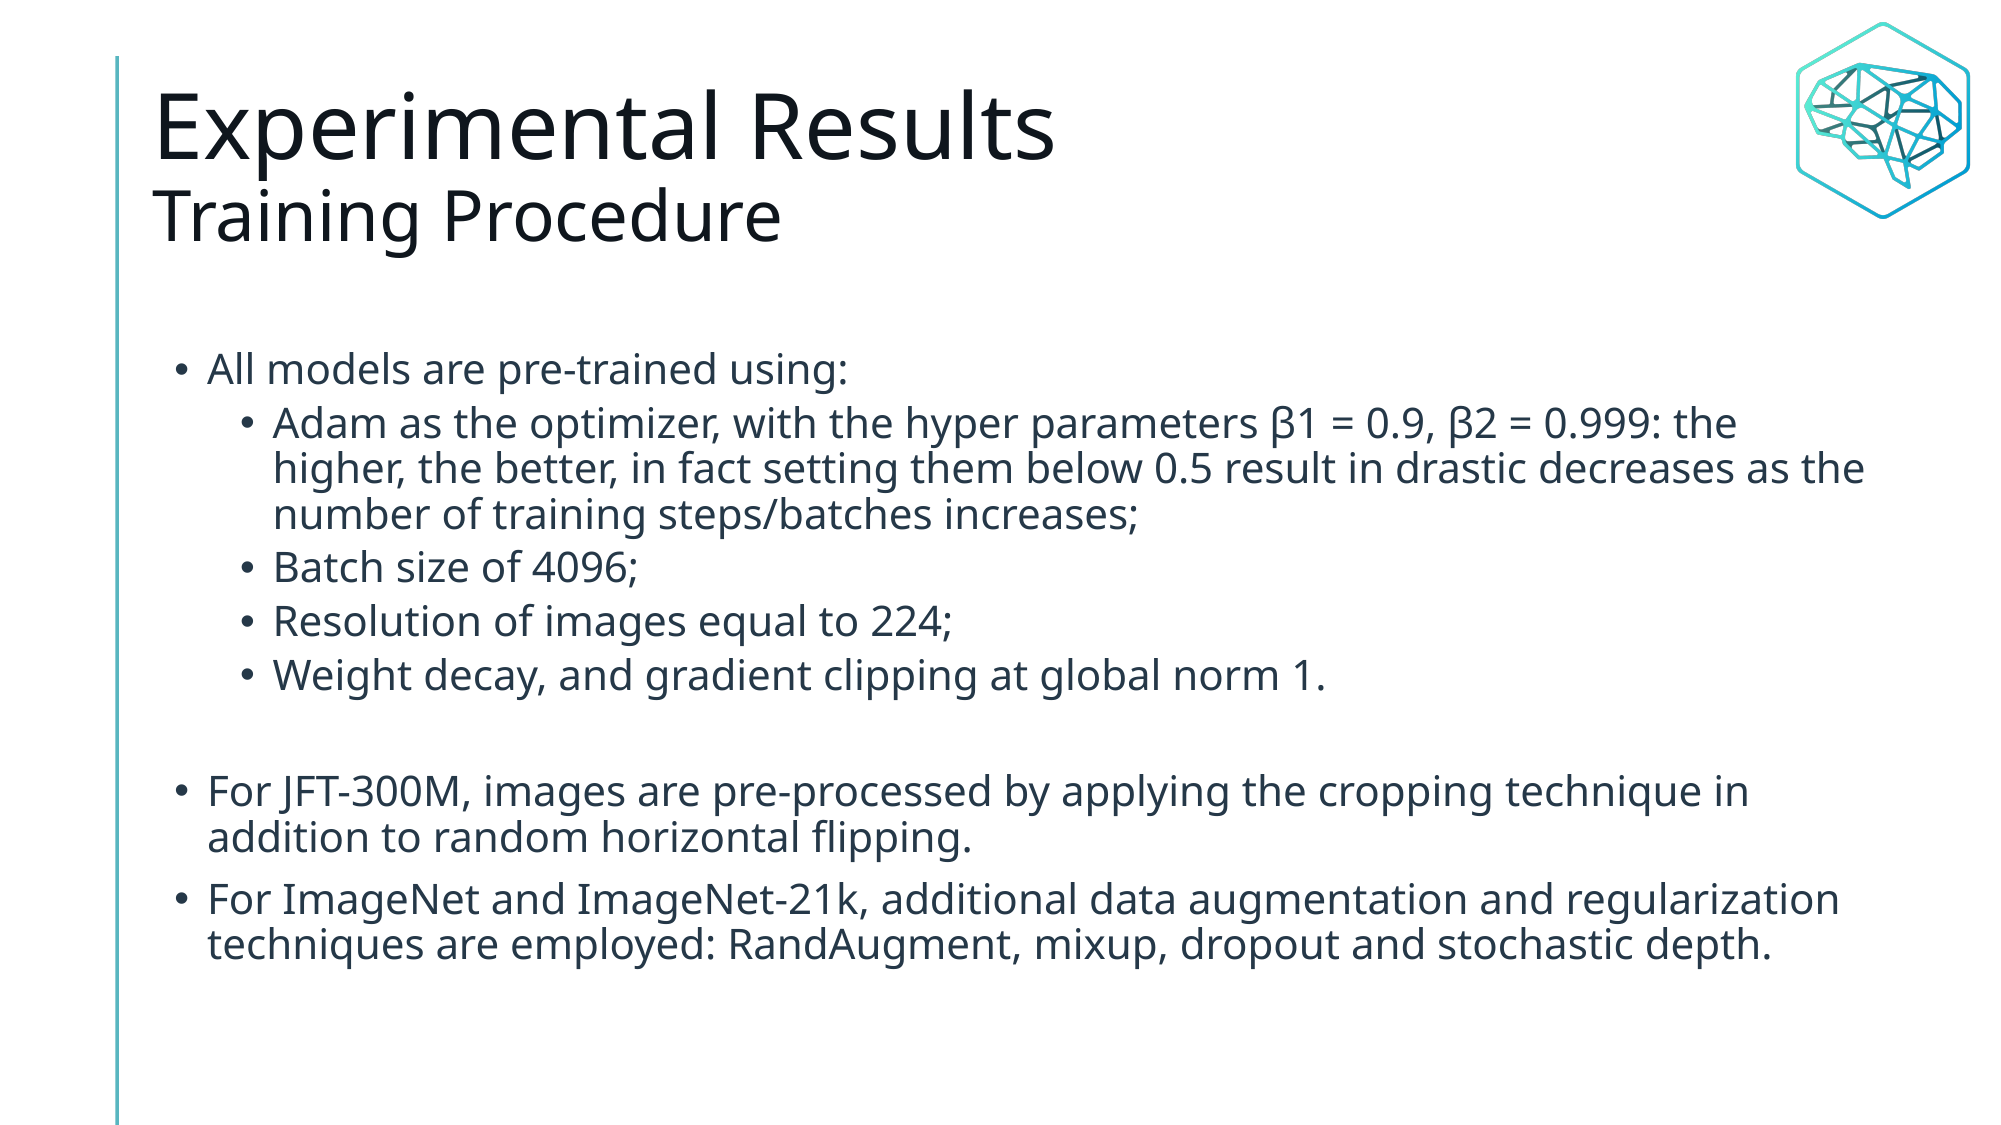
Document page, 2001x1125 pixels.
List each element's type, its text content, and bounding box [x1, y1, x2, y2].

picture [1784, 22, 1982, 219]
title Experimental Results Training Procedure [137, 59, 1863, 278]
list All models are pre-trained using: Adam as the optimizer, with the hyper parameters β1 = 0.9, β2 = 0.999: the higher, the better, in fact setting them below 0.5 result in drastic decreases as the number of training steps/batches increases; Batch size of 4096; Resolution of images equal to 224; Weight decay, and gradient clipping at global norm 1. For JFT-300M, images are pre-processed by applying the cropping technique in addition to random horizontal flipping. For ImageNet and ImageNet-21k, additional data augmentation and regularization techniques are employed: RandAugment, mixup, dropout and stochastic depth. [159, 277, 1885, 992]
